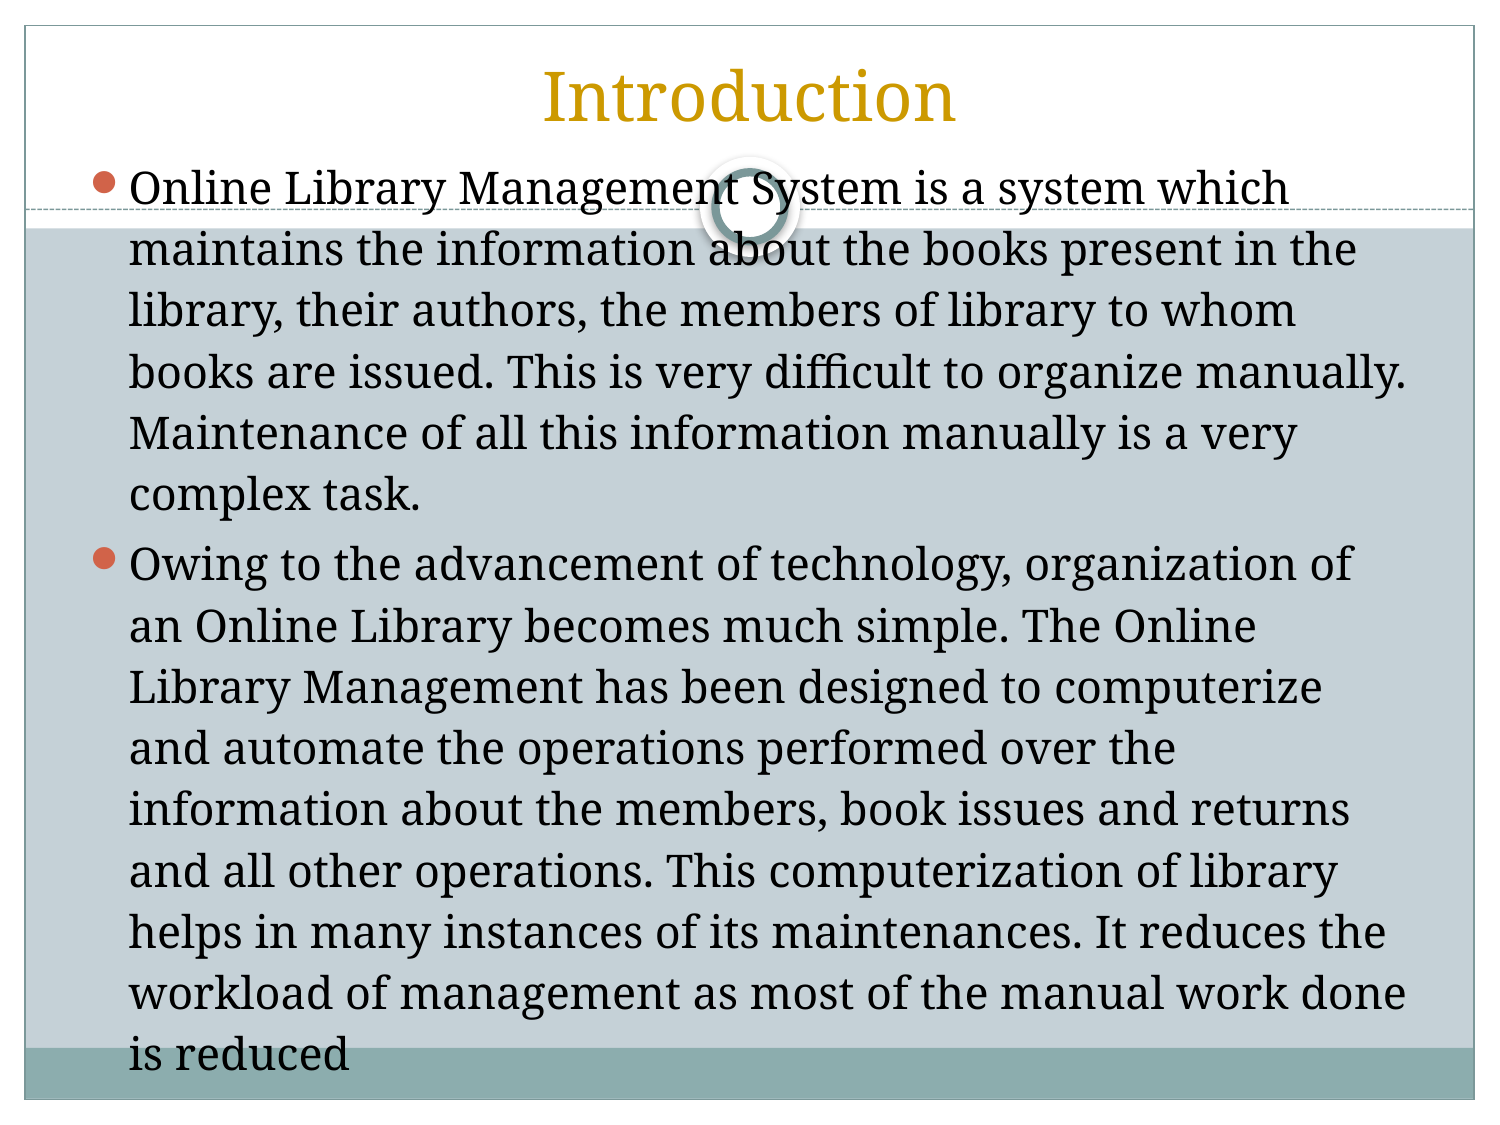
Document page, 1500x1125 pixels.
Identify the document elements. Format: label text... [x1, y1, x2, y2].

list Online Library Management System is a system which maintains the information about the books present in the library, their authors, the members of library to whom books are issued. This is very difficult to organize manually. Maintenance of all this information manually is a very complex task. Owing to the advancement of technology, organization of an Online Library becomes much simple. The Online Library Management has been designed to computerize and automate the operations performed over the information about the members, book issues and returns and all other operations. This computerization of library helps in many instances of its maintenances. It reduces the workload of management as most of the manual work done is reduced [75, 149, 1425, 1094]
title Introduction [75, 30, 1425, 149]
